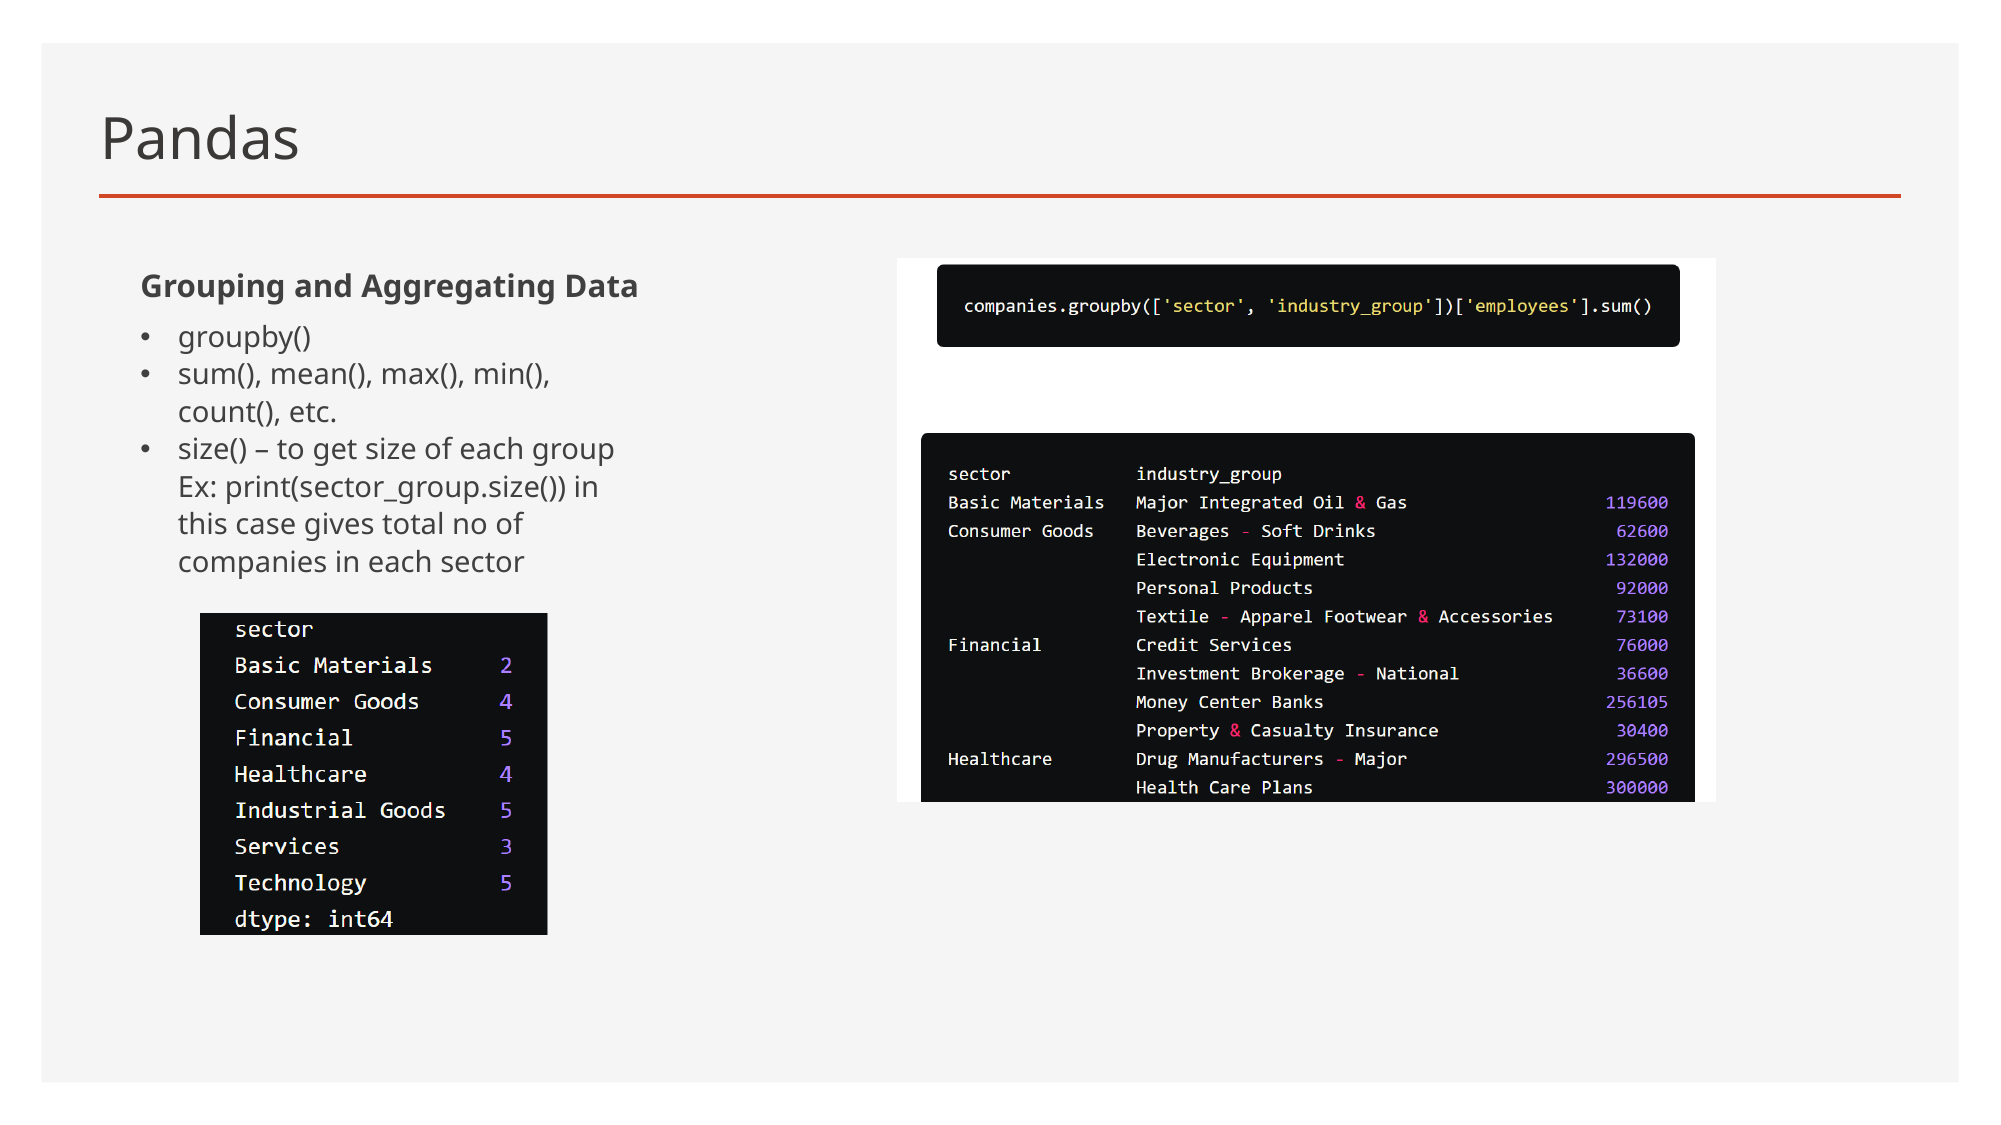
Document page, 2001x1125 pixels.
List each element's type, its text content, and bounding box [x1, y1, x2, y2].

picture [200, 613, 548, 935]
picture [897, 258, 1716, 802]
title Pandas [85, 73, 1214, 179]
text_box Grouping and Aggregating Data groupby() sum(), mean(), max(), min(), count(), etc. size() – to get size of each group Ex: print(sector_group.size()) in this case gives total no of companies in each sector [125, 258, 669, 686]
